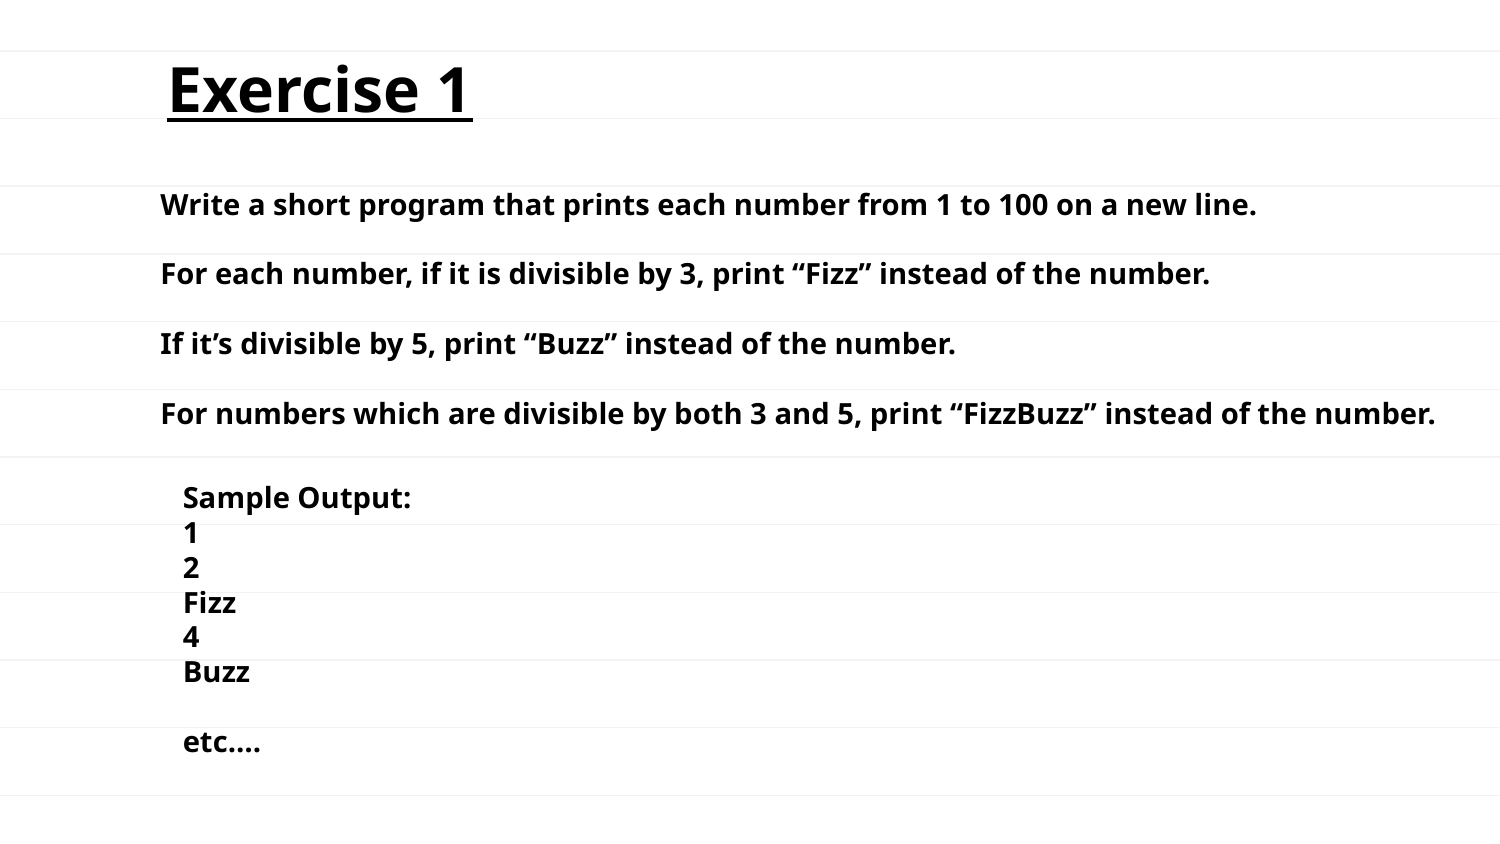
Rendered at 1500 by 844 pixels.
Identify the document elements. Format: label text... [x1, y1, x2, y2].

text_box Sample Output: 1 2 Fizz 4 Buzz etc…. [167, 463, 1420, 804]
text_box Write a short program that prints each number from 1 to 100 on a new line. For each number, if it is divisible by 3, print “Fizz” instead of the number. If it’s divisible by 5, print “Buzz” instead of the number. For numbers which are divisible by both 3 and 5, print “FizzBuzz” instead of the number. [145, 170, 1499, 413]
text_box Exercise 1 [152, 35, 1010, 157]
